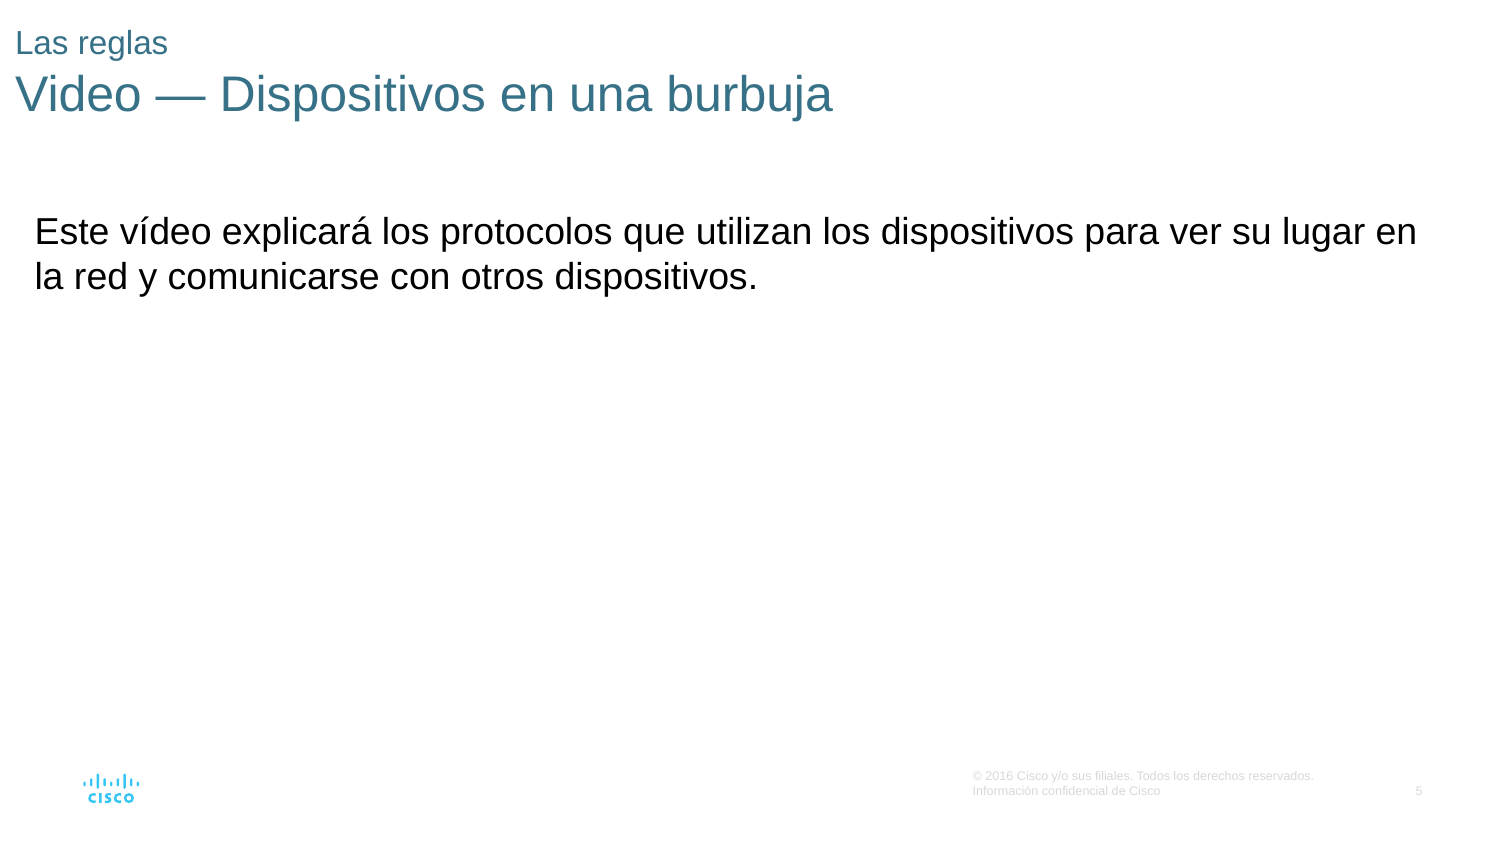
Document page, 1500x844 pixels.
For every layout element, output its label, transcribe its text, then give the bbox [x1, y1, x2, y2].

title Las reglas Video — Dispositivos en una burbuja [0, 6, 1500, 137]
list Este vídeo explicará los protocolos que utilizan los dispositivos para ver su lugar en la red y comunicarse con otros dispositivos. [19, 136, 1472, 343]
